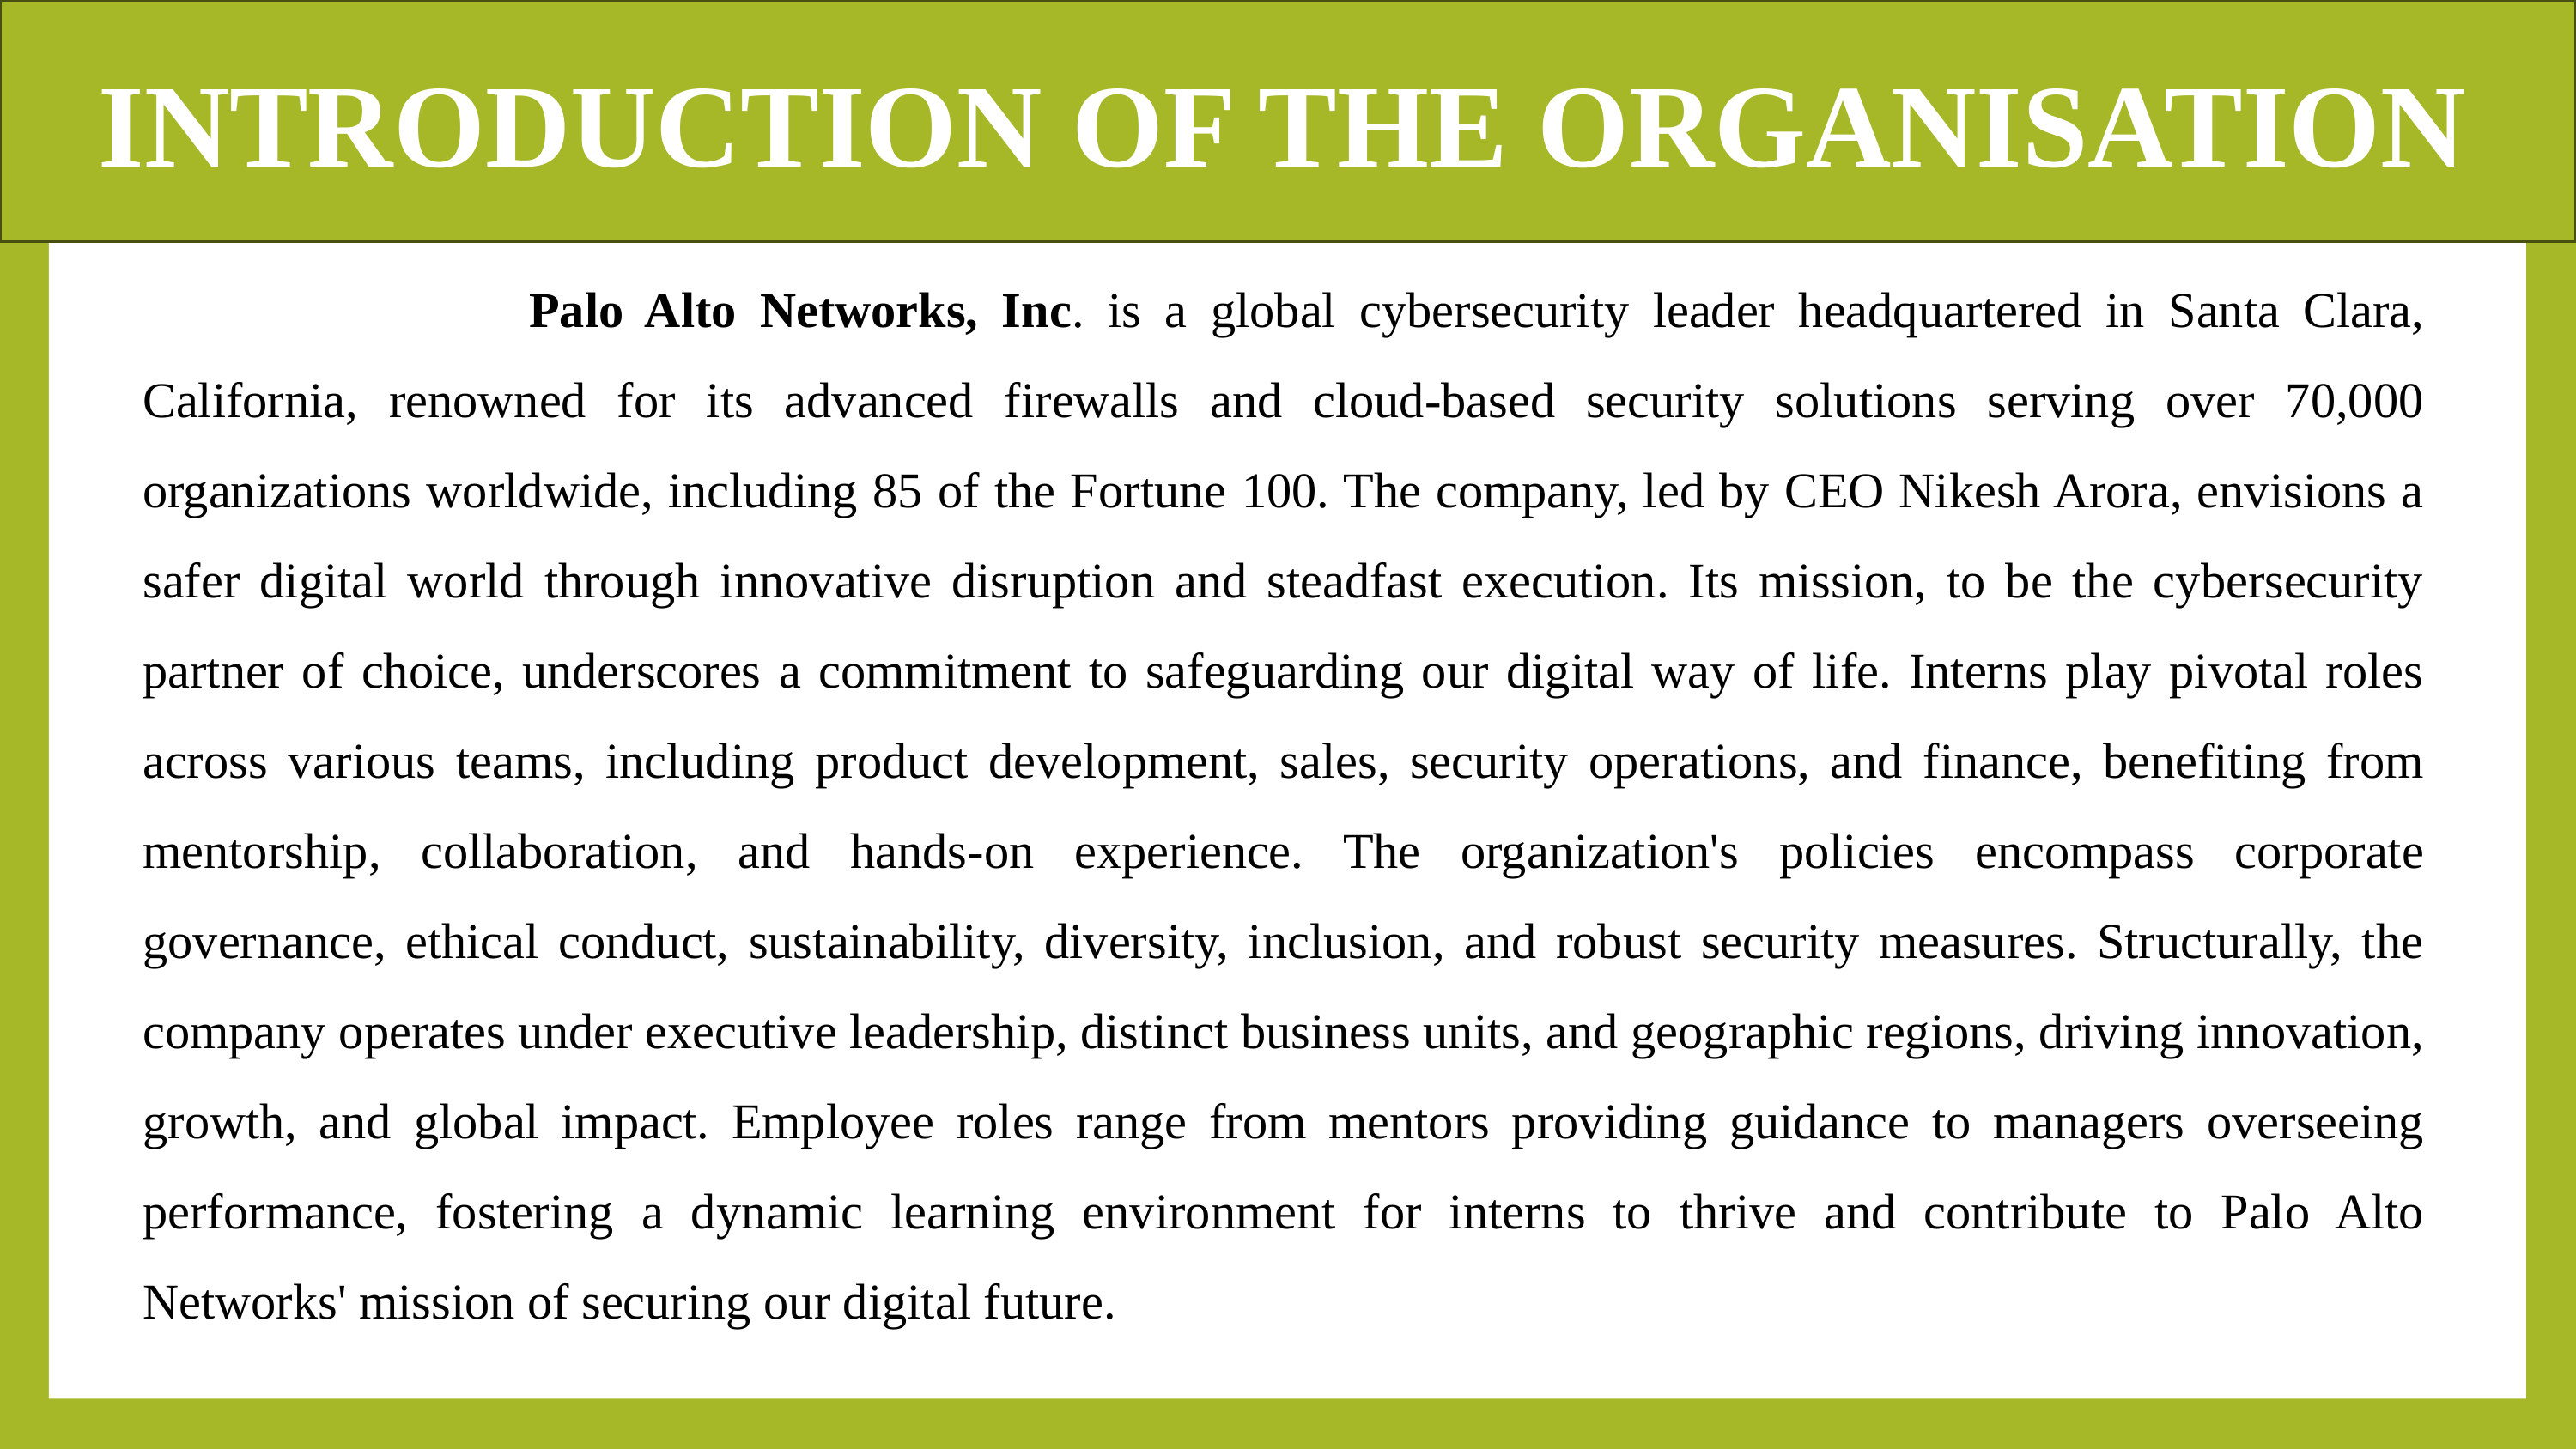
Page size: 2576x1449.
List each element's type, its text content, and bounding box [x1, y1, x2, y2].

text_box Palo Alto Networks, Inc. is a global cybersecurity leader headquartered in Santa Clara, California, renowned for its advanced firewalls and cloud-based security solutions serving over 70,000 organizations worldwide, including 85 of the Fortune 100. The company, led by CEO Nikesh Arora, envisions a safer digital world through innovative disruption and steadfast execution. Its mission, to be the cybersecurity partner of choice, underscores a commitment to safeguarding our digital way of life. Interns play pivotal roles across various teams, including product development, sales, security operations, and finance, benefiting from mentorship, collaboration, and hands-on experience. The organization's policies encompass corporate governance, ethical conduct, sustainability, diversity, inclusion, and robust security measures. Structurally, the company operates under executive leadership, distinct business units, and geographic regions, driving innovation, growth, and global impact. Employee roles range from mentors providing guidance to managers overseeing performance, fostering a dynamic learning environment for interns to thrive and contribute to Palo Alto Networks' mission of securing our digital future. [130, 241, 2439, 1426]
text_box INTRODUCTION OF THE ORGANISATION [85, 42, 2576, 197]
text_box [0, 0, 2576, 243]
